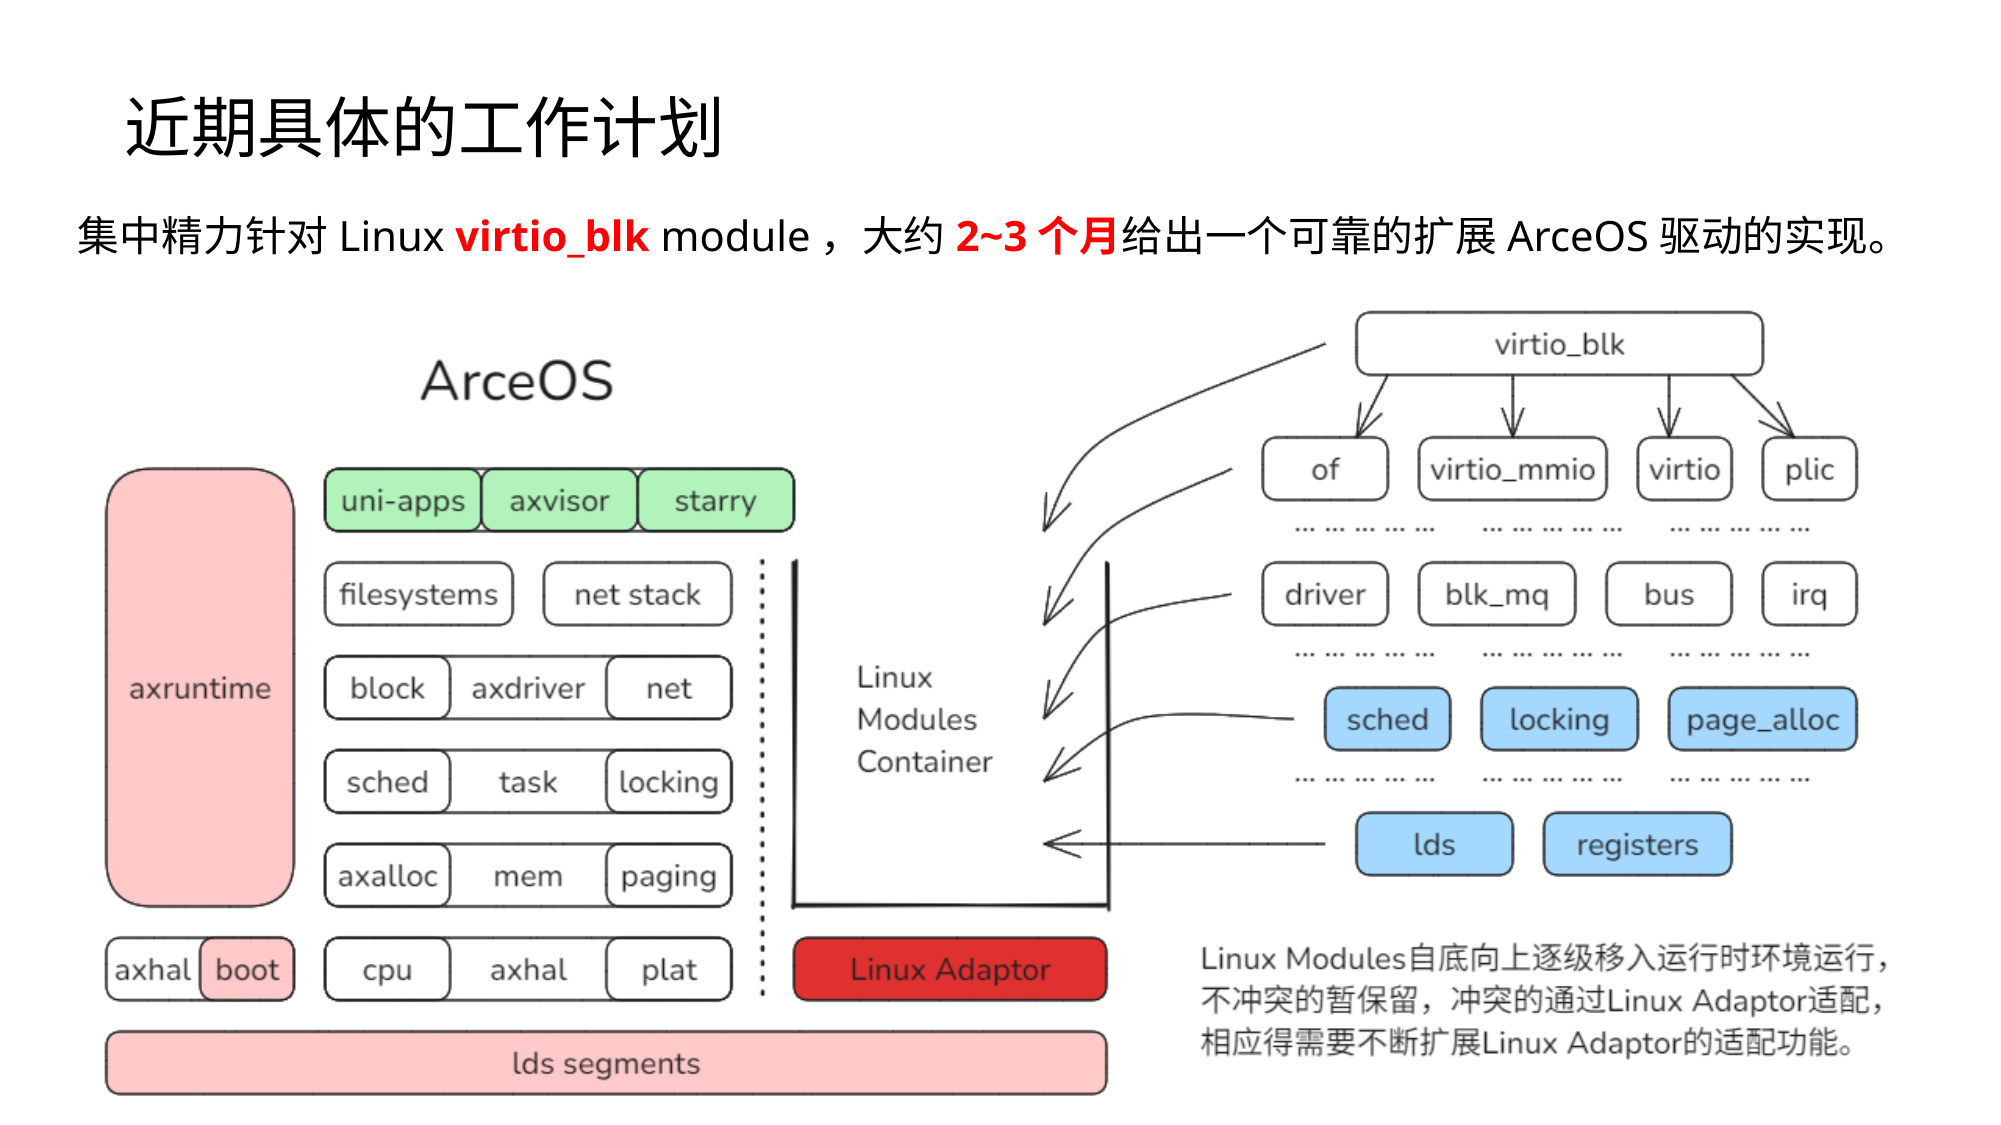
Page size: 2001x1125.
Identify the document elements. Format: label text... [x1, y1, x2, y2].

text_box 近期具体的工作计划 [109, 78, 1479, 174]
text_box 集中精力针对Linux virtio_blk module，大约2~3个月给出一个可靠的扩展ArceOS驱动的实现。 [63, 202, 1925, 267]
picture [91, 297, 1921, 1110]
